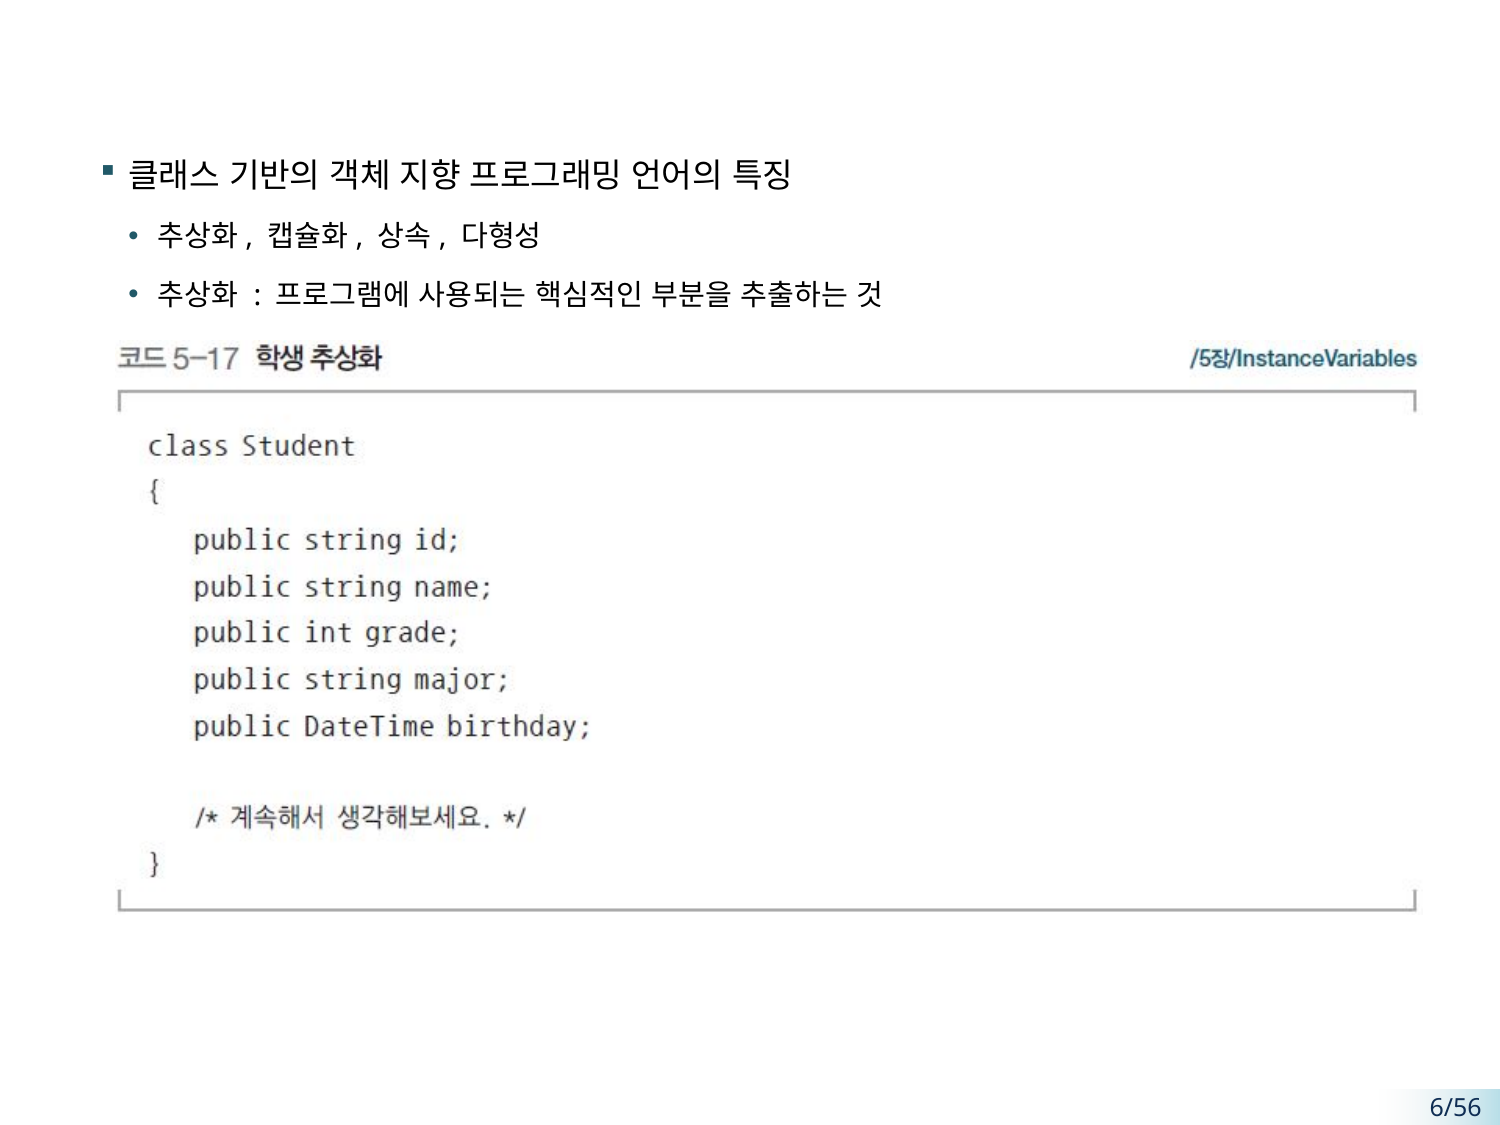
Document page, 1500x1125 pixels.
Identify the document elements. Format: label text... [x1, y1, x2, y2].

list 클래스 기반의 객체 지향 프로그래밍 언어의 특징 추상화, 캡슐화, 상속, 다형성 추상화 : 프로그램에 사용되는 핵심적인 부분을 추출하는 것 [10, 126, 1481, 1057]
picture [114, 340, 1424, 915]
